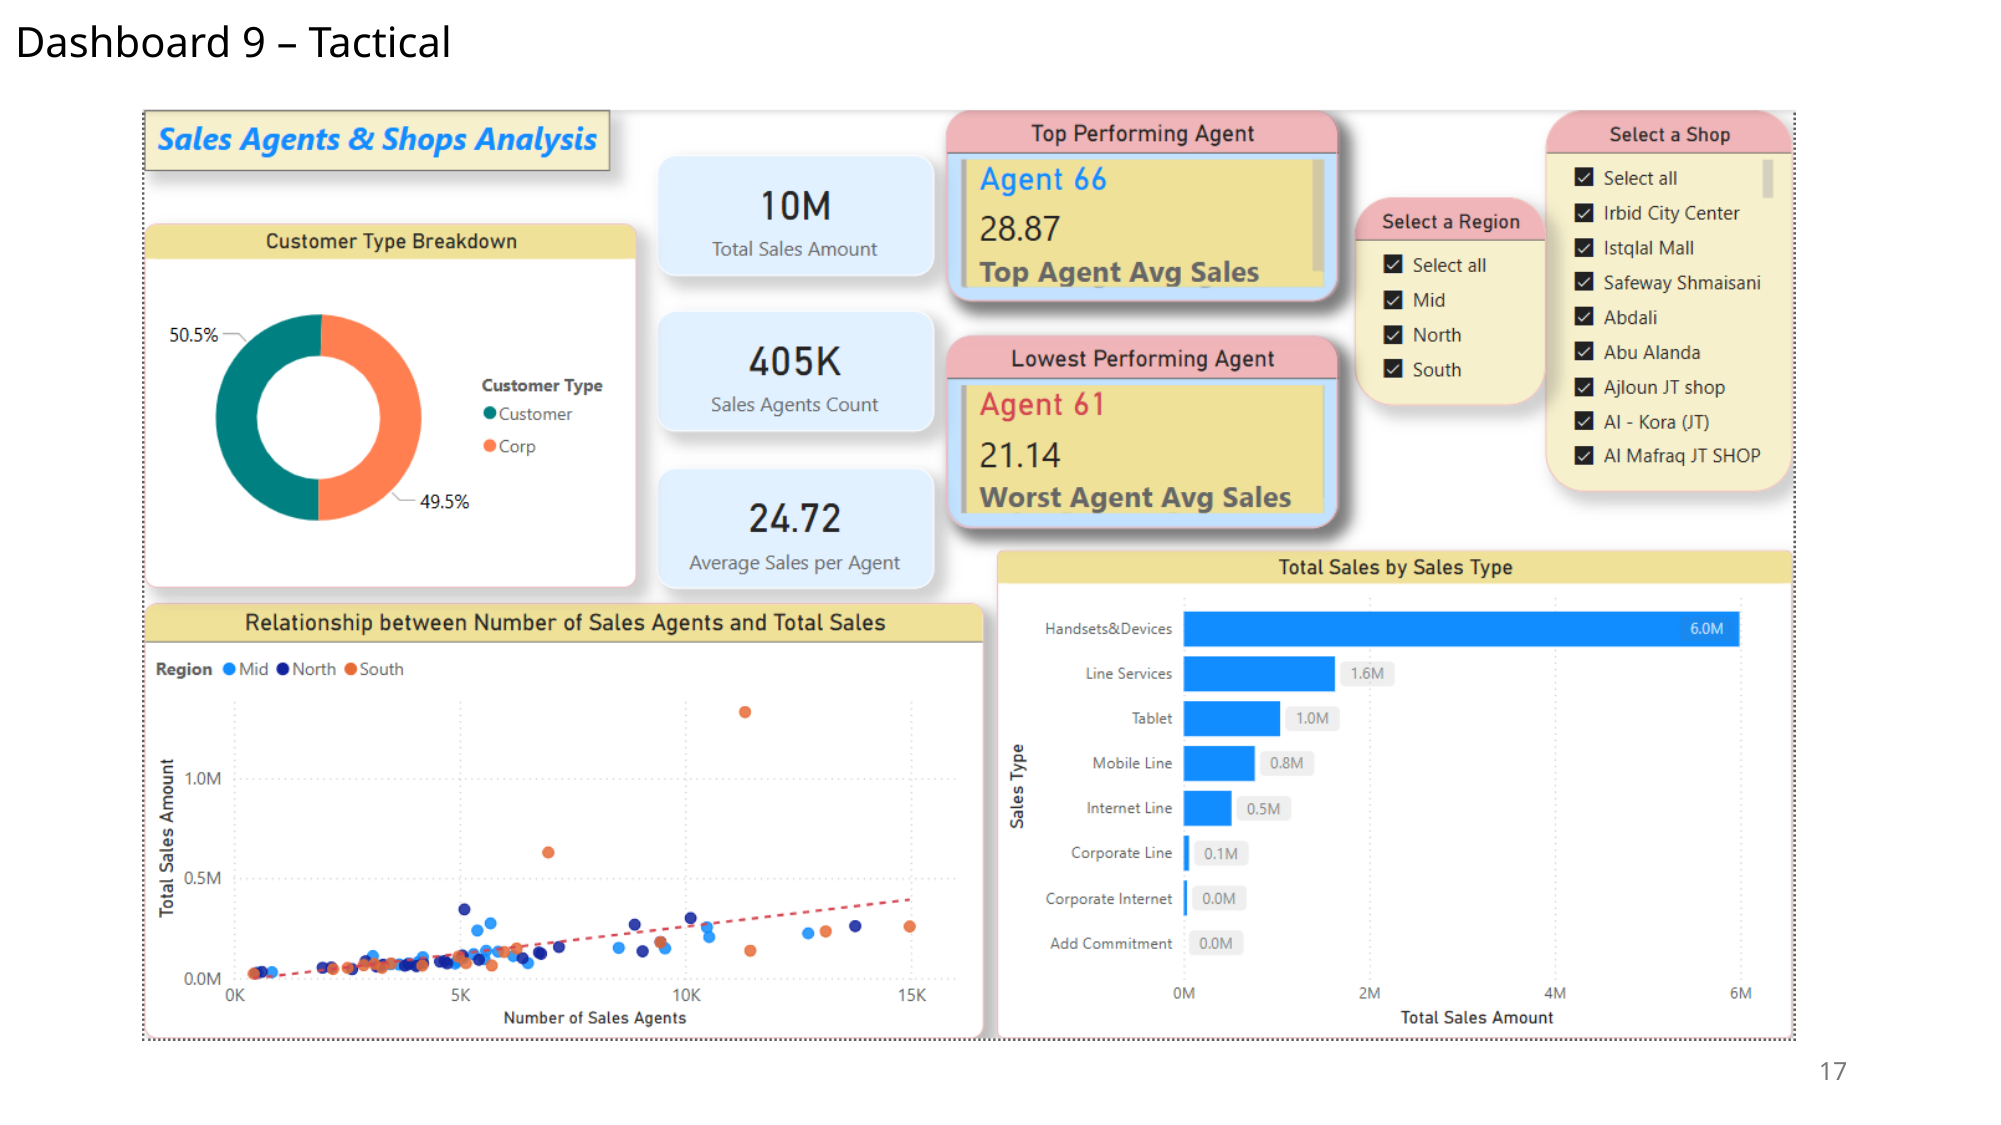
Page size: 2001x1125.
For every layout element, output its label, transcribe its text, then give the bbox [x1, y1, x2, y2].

picture [141, 109, 1796, 1041]
title Dashboard 9 – Tactical [0, 0, 1725, 88]
slide_number 17 [1412, 1042, 1863, 1103]
